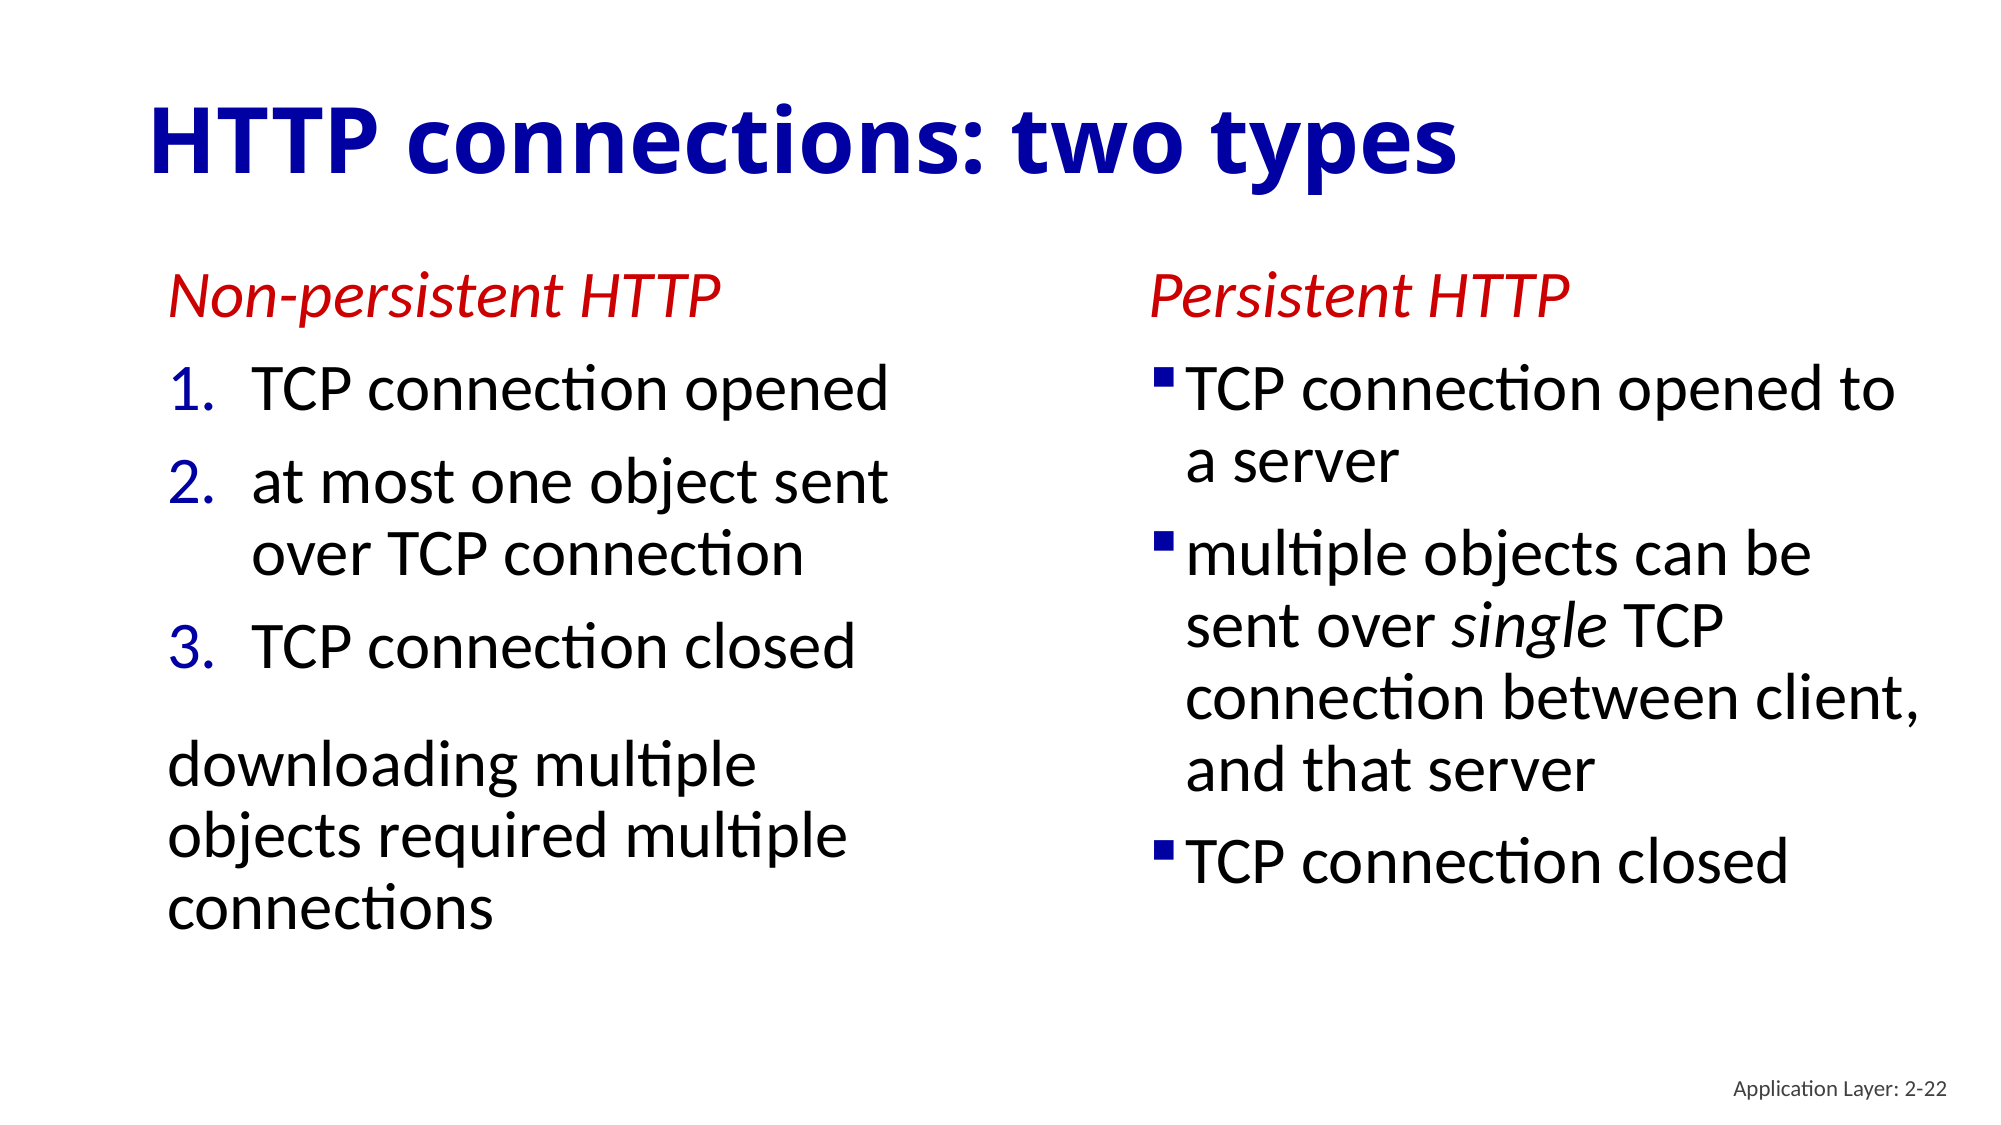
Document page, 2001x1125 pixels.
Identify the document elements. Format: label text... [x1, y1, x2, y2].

text_box Non-persistent HTTP TCP connection opened at most one object sent over TCP connection TCP connection closed downloading multiple objects required multiple connections [130, 253, 958, 1016]
slide_number Application Layer: 2-22 [1512, 1056, 1963, 1117]
text_box Persistent HTTP TCP connection opened to a server multiple objects can be sent over single TCP connection between client, and that server TCP connection closed [1112, 253, 1939, 1016]
title HTTP connections: two types [131, 70, 1856, 218]
